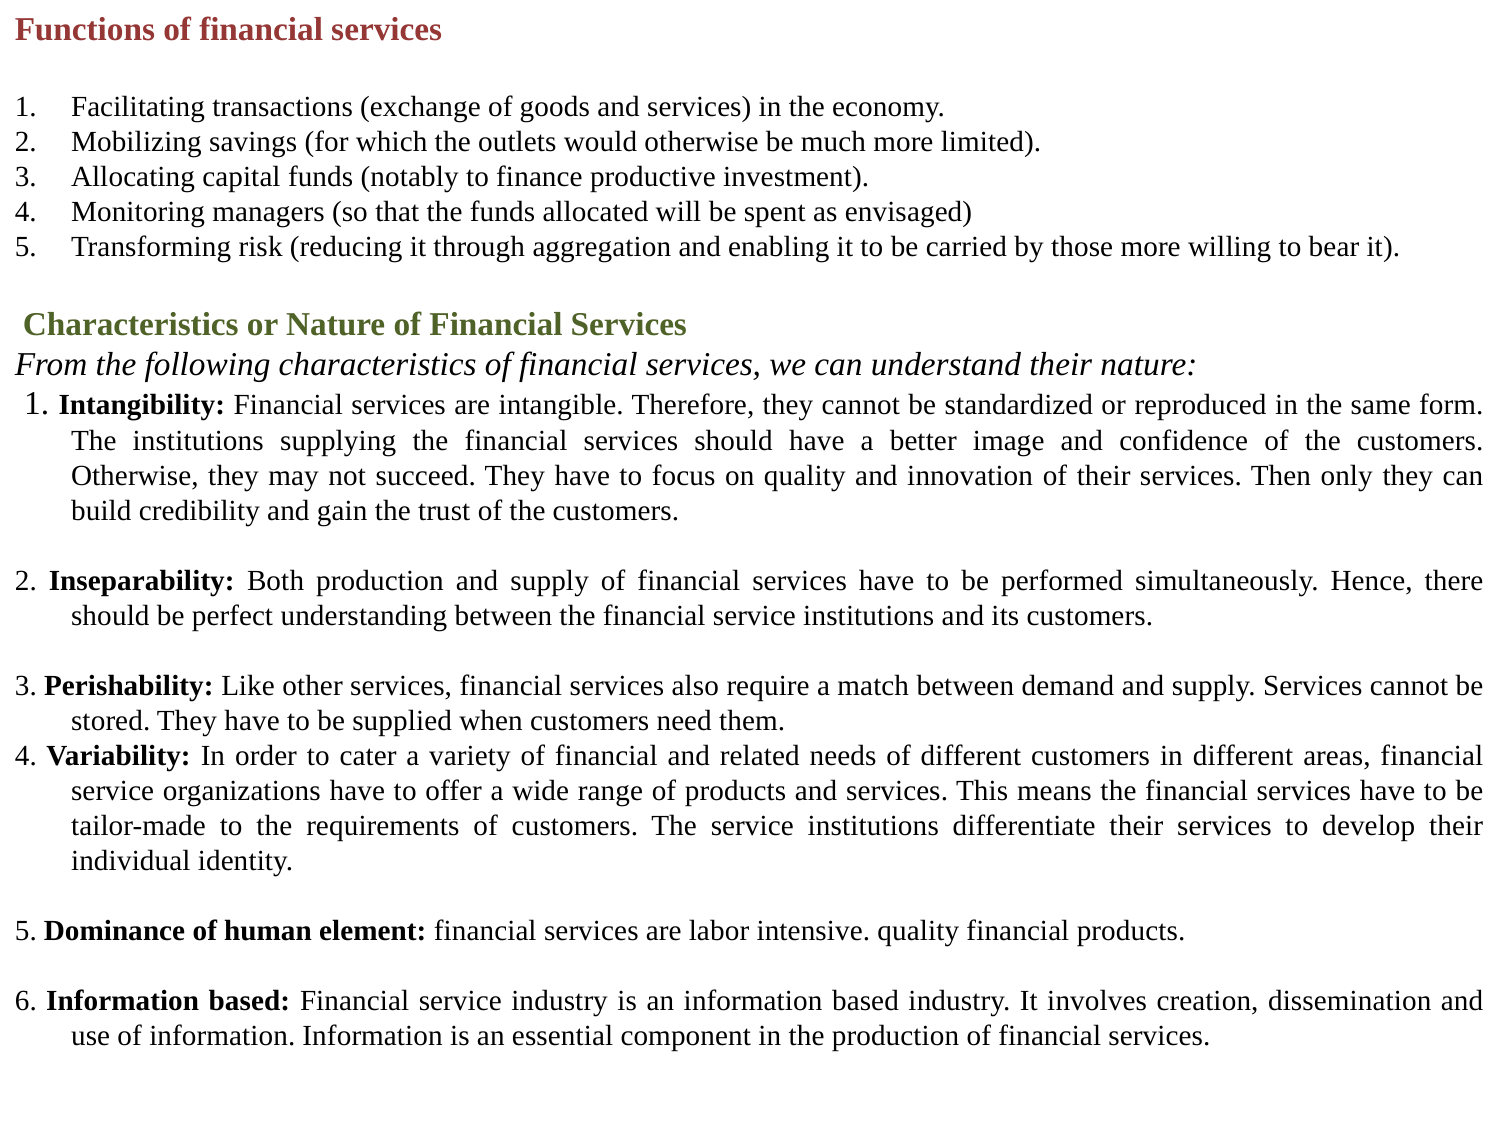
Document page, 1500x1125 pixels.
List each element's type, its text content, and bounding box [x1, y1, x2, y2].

text_box Functions of financial services Facilitating transactions (exchange of goods and services) in the economy. Mobilizing savings (for which the outlets would otherwise be much more limited). Allocating capital funds (notably to finance productive investment). Monitoring managers (so that the funds allocated will be spent as envisaged) Transforming risk (reducing it through aggregation and enabling it to be carried by those more willing to bear it). Characteristics or Nature of Financial Services From the following characteristics of financial services, we can understand their nature: 1. Intangibility: Financial services are intangible. Therefore, they cannot be standardized or reproduced in the same form. The institutions supplying the financial services should have a better image and confidence of the customers. Otherwise, they may not succeed. They have to focus on quality and innovation of their services. Then only they can build credibility and gain the trust of the customers. 2. Inseparability: Both production and supply of financial services have to be performed simultaneously. Hence, there should be perfect understanding between the financial service institutions and its customers. 3. Perishability: Like other services, financial services also require a match between demand and supply. Services cannot be stored. They have to be supplied when customers need them. 4. Variability: In order to cater a variety of financial and related needs of different customers in different areas, financial service organizations have to offer a wide range of products and services. This means the financial services have to be tailor-made to the requirements of customers. The service institutions differentiate their services to develop their individual identity. 5. Dominance of human element: financial services are labor intensive. quality financial products. 6. Information based: Financial service industry is an information based industry. It involves creation, dissemination and use of information. Information is an essential component in the production of financial services. [0, 0, 1500, 1125]
